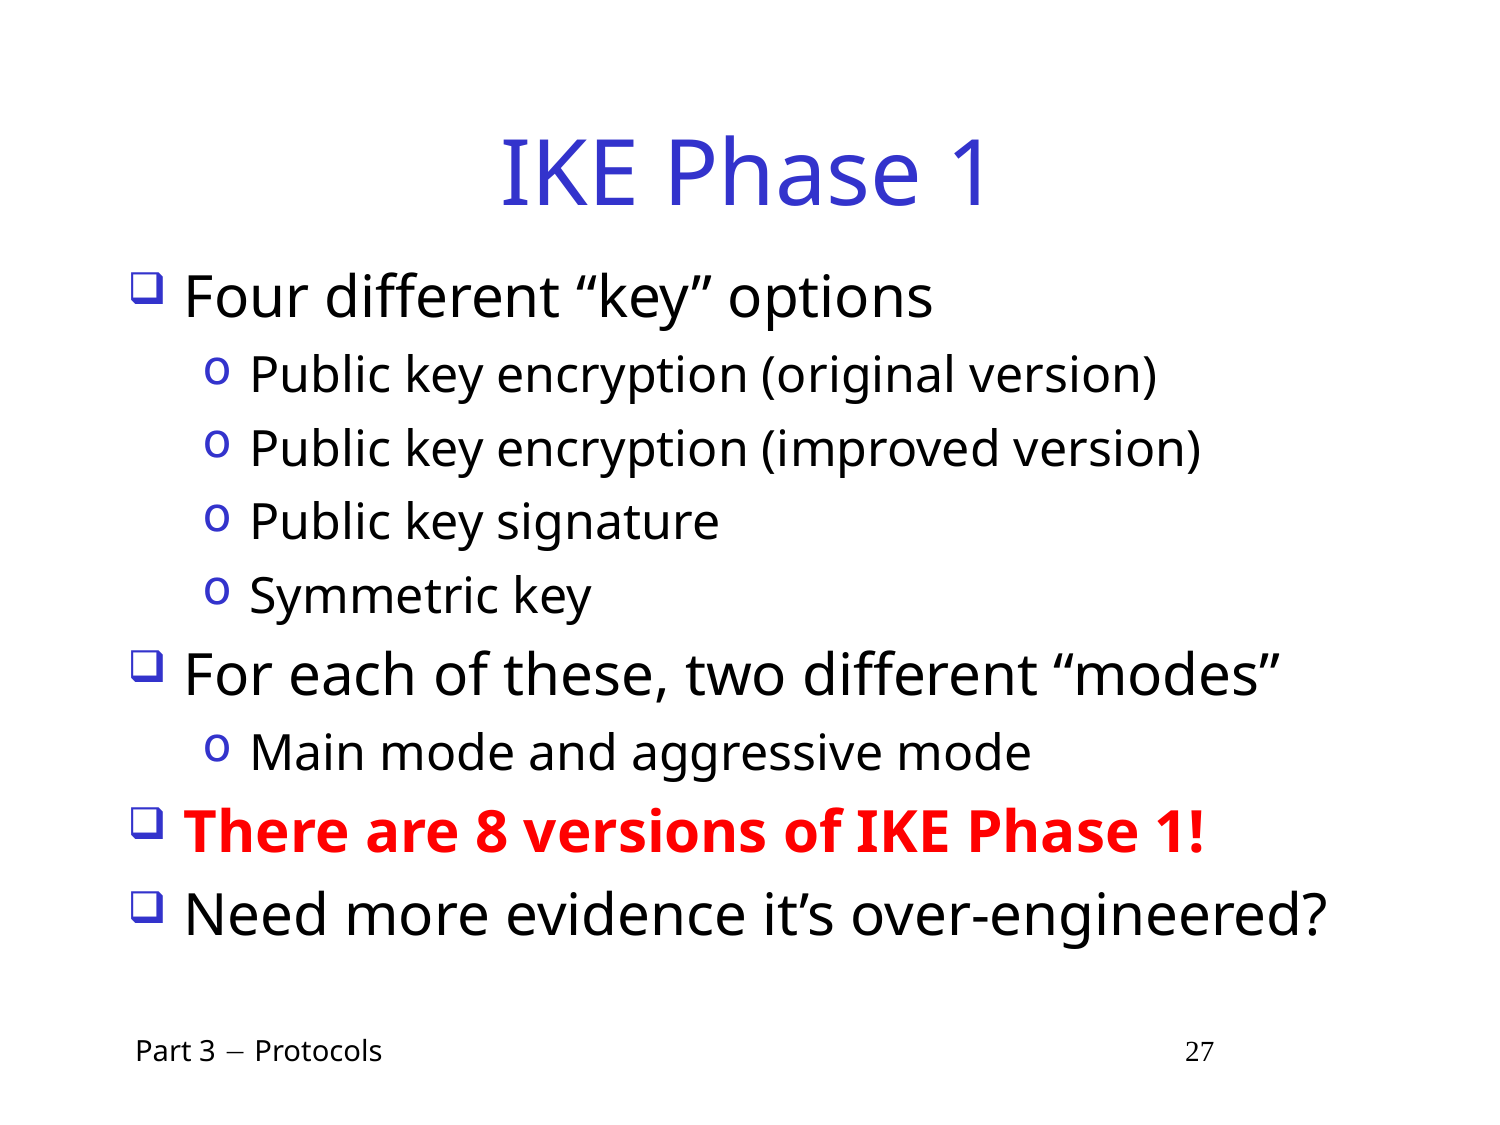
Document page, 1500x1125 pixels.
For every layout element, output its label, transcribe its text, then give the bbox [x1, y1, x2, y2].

footer Part 3  Protocols 27 [112, 1024, 1401, 1101]
title IKE Phase 1 [112, 74, 1388, 262]
list Four different “key” options Public key encryption (original version) Public key encryption (improved version) Public key signature Symmetric key For each of these, two different “modes” Main mode and aggressive mode There are 8 versions of IKE Phase 1! Need more evidence it’s over-engineered? [112, 262, 1388, 1001]
